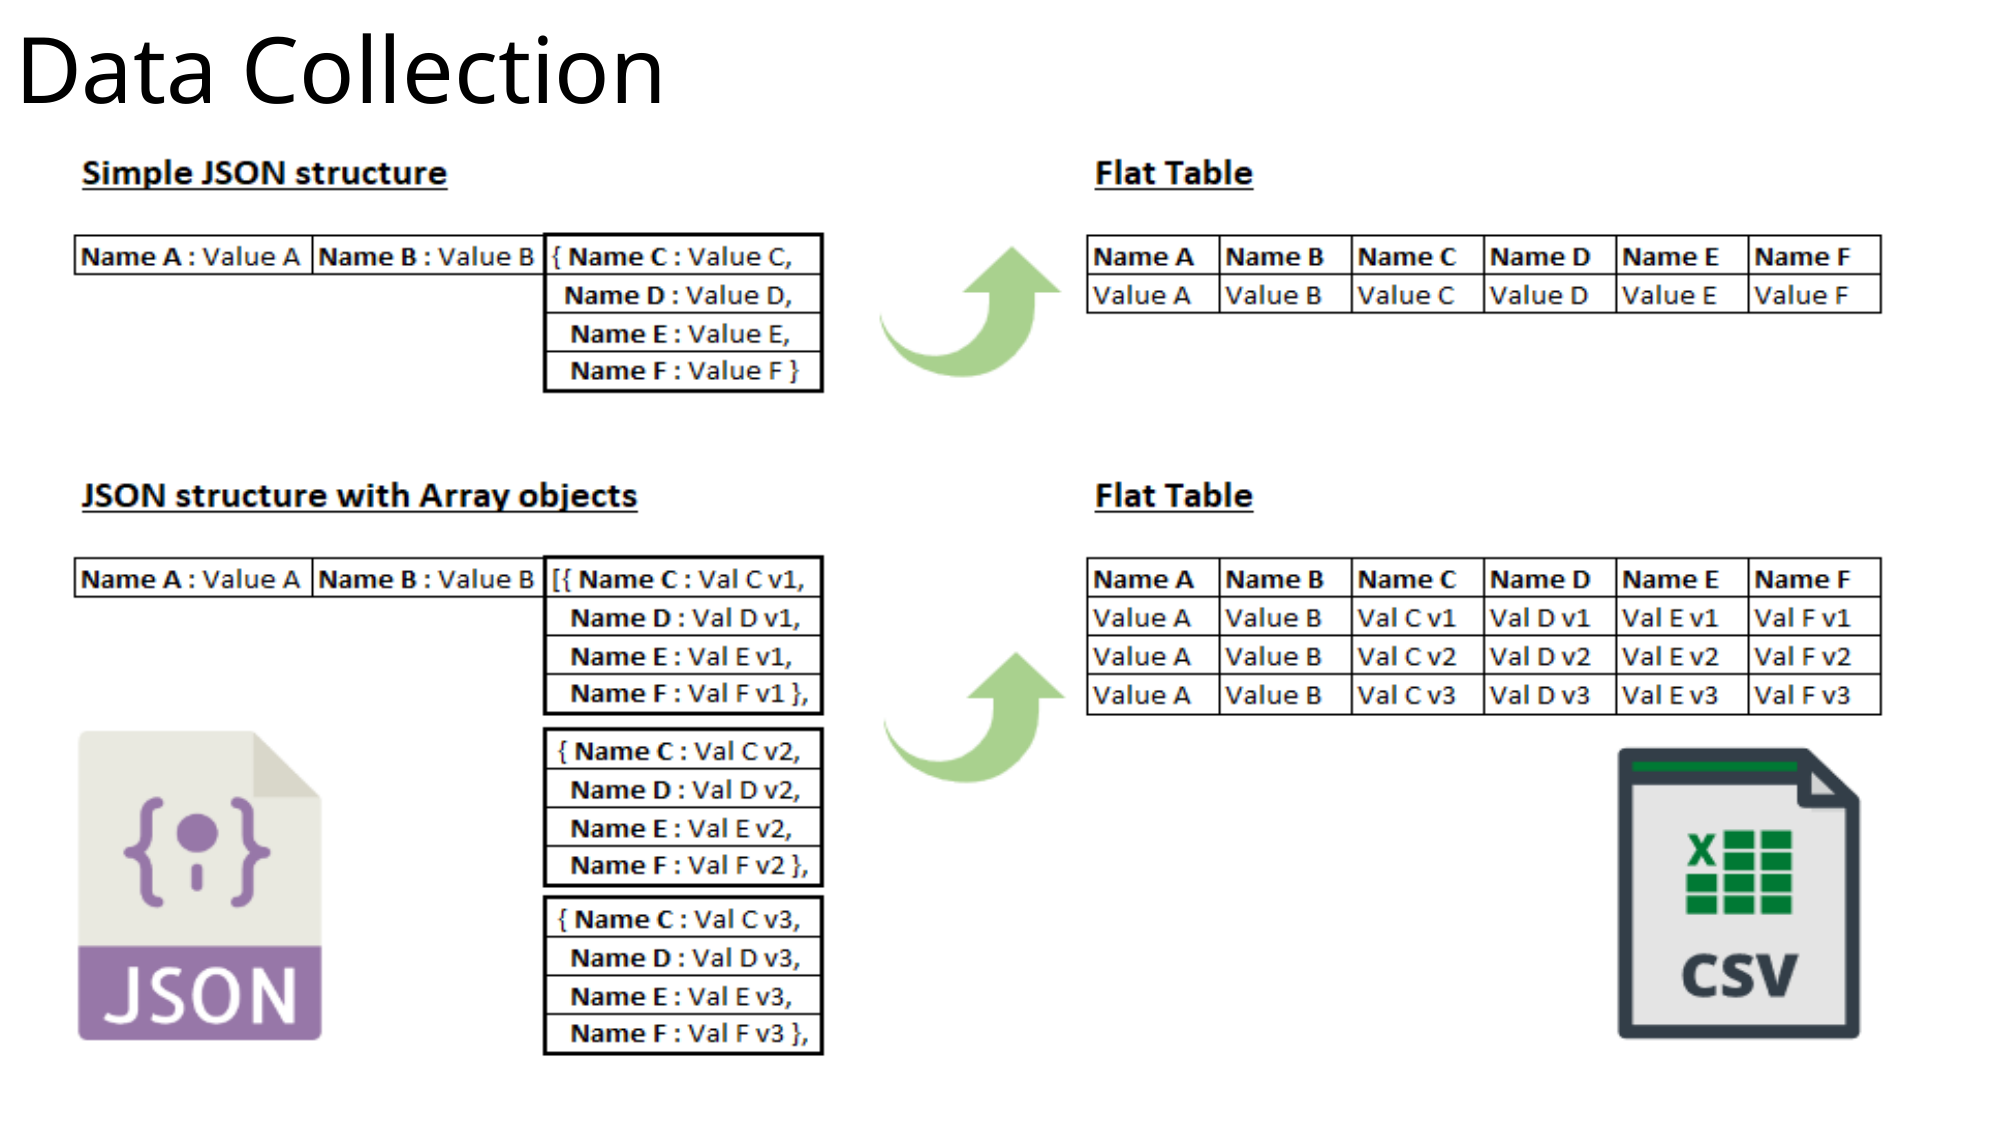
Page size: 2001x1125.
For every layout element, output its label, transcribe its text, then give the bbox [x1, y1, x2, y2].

title Data Collection [0, 0, 1725, 120]
picture [0, 110, 1964, 1085]
